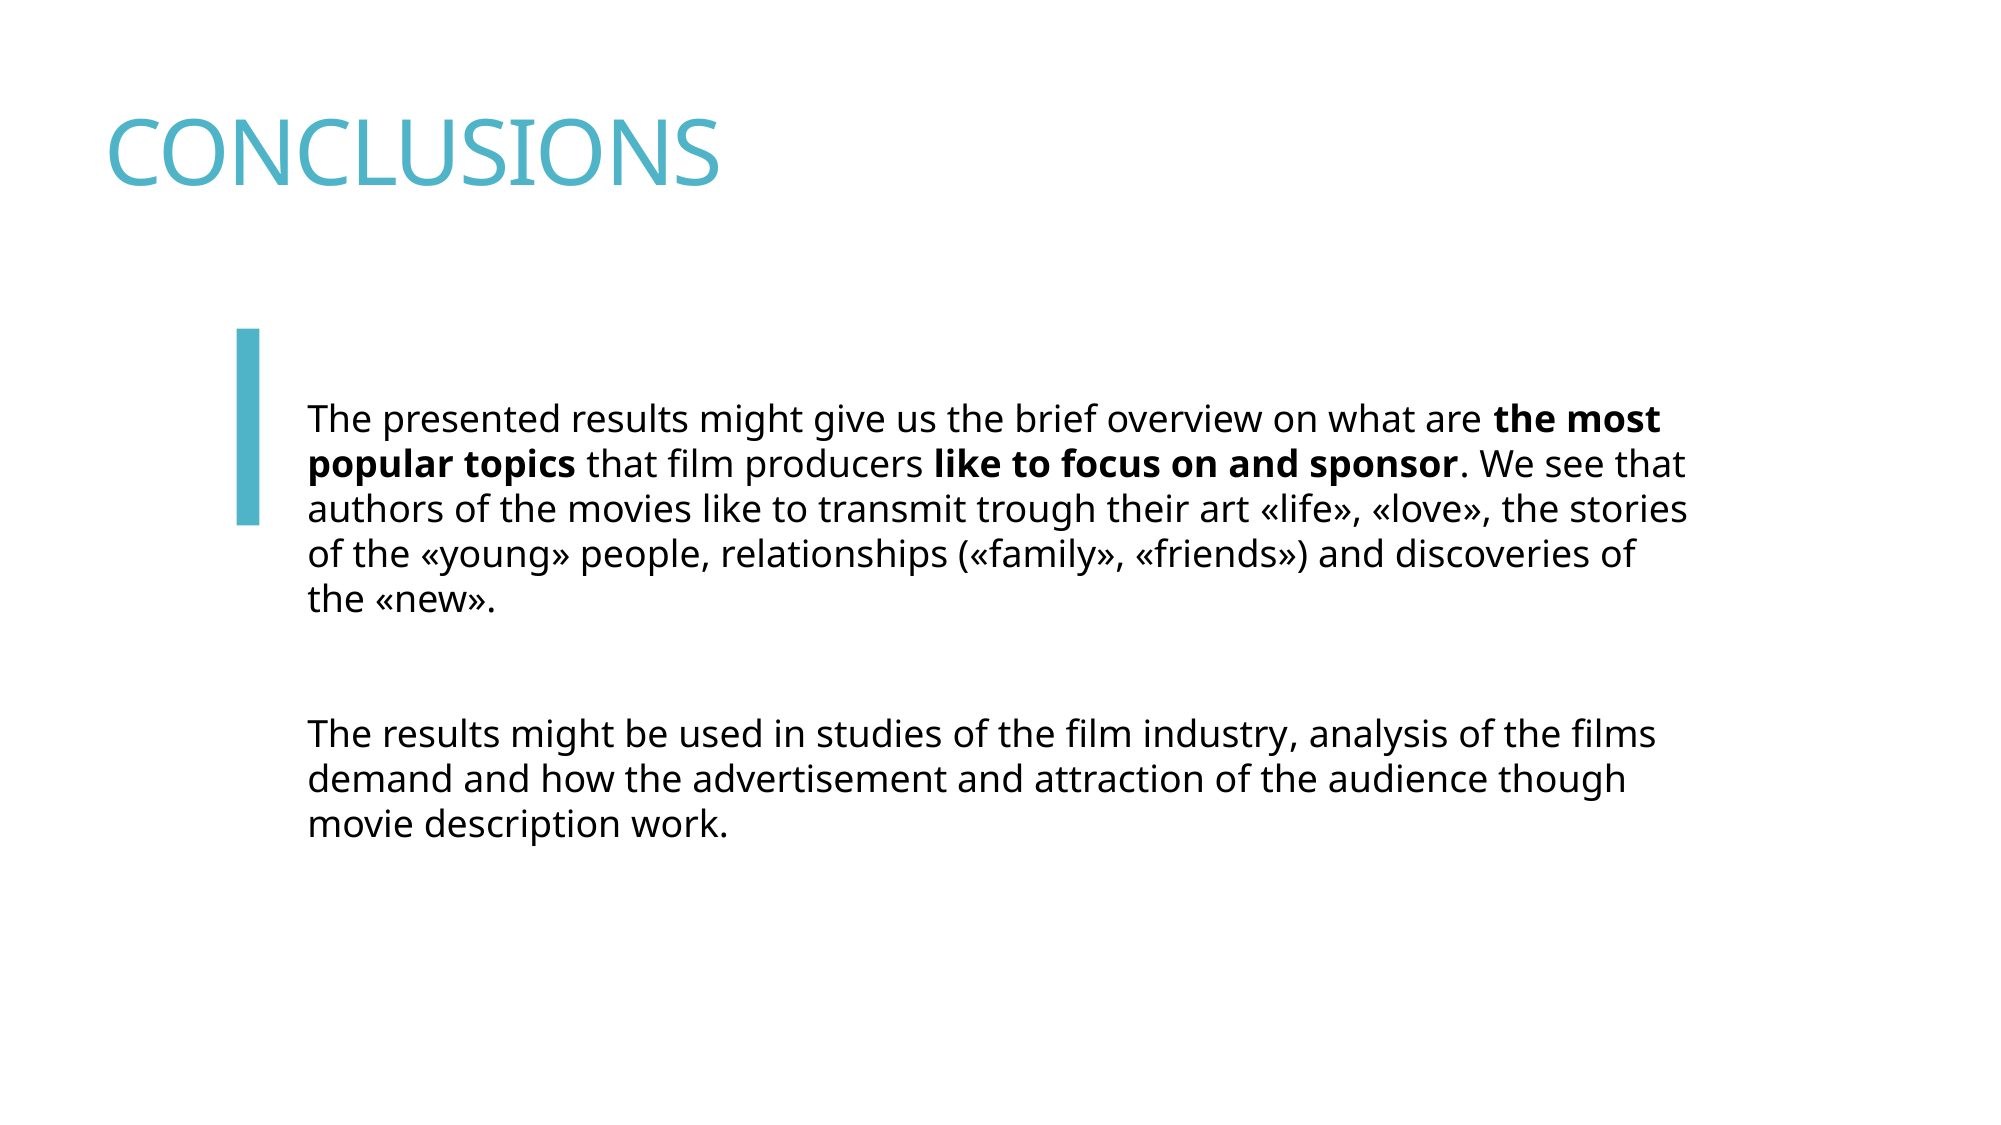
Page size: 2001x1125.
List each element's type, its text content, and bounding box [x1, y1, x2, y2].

text_box The presented results might give us the brief overview on what are the most popular topics that film producers like to focus on and sponsor. We see that authors of the movies like to transmit trough their art «life», «love», the stories of the «young» people, relationships («family», «friends») and discoveries of the «new». The results might be used in studies of the film industry, analysis of the films demand and how the advertisement and attraction of the audience though movie description work. [292, 387, 1708, 853]
text_box [235, 327, 260, 526]
text_box CONCLUSIONS [89, 23, 1859, 293]
